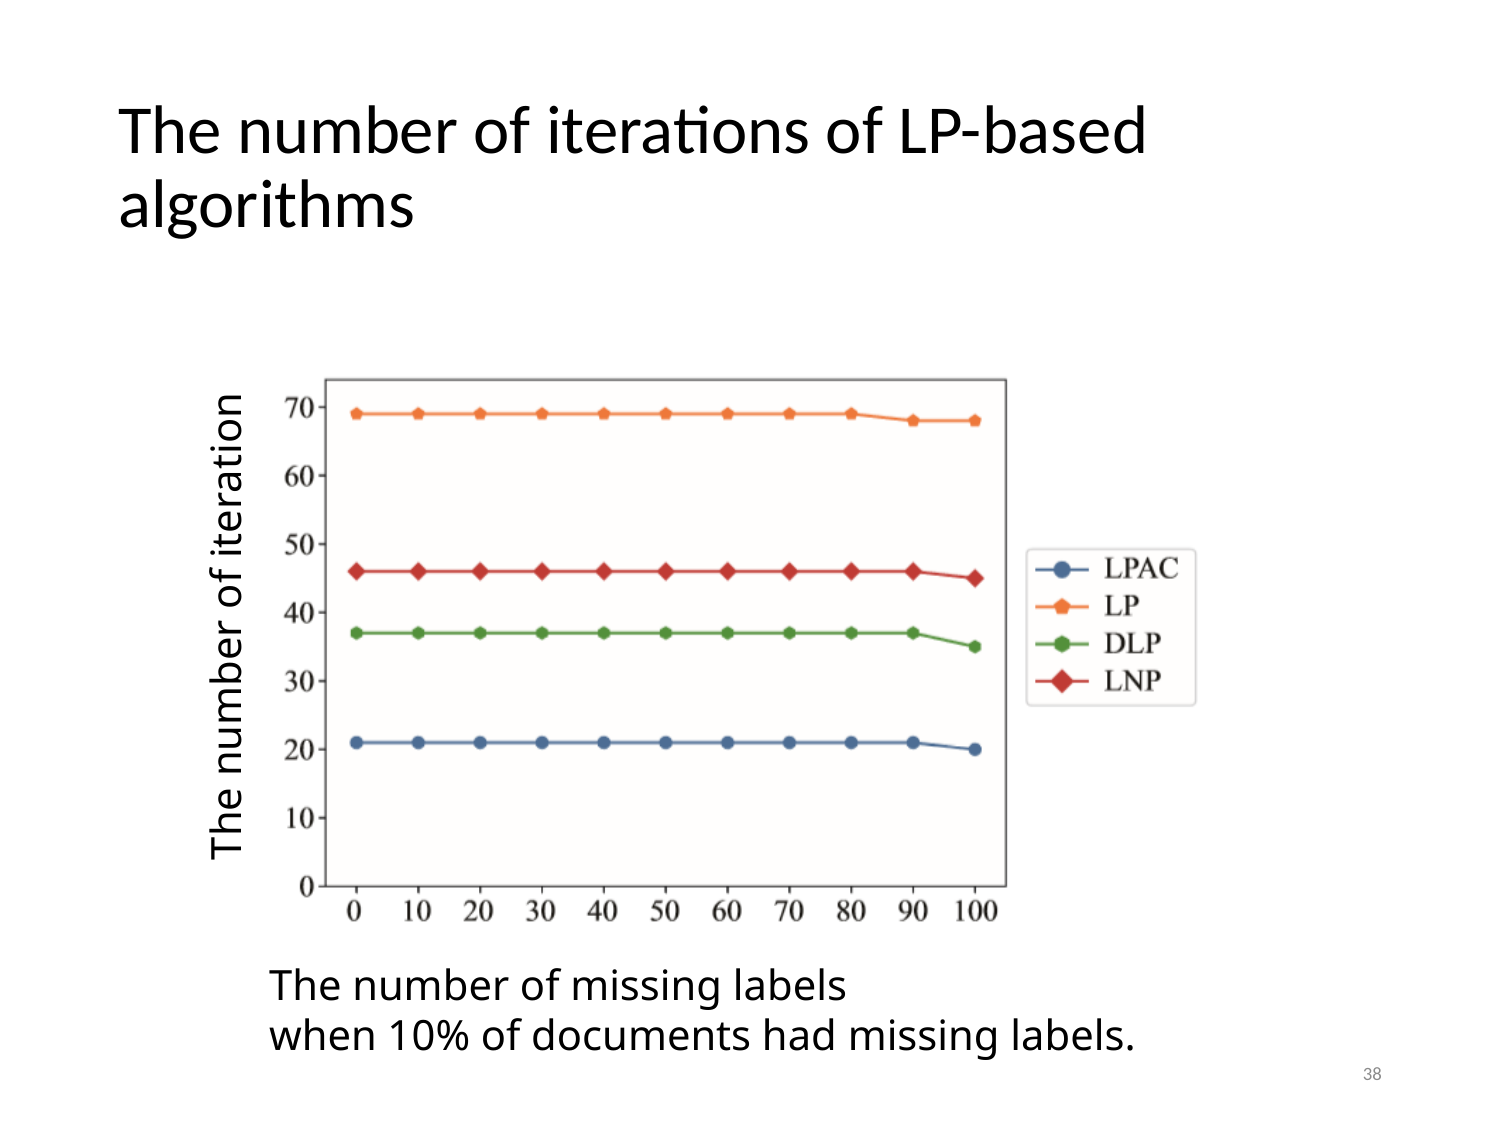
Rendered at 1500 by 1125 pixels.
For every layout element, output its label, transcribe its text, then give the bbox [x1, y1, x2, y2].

title The number of iterations of LP-based algorithms [103, 59, 1397, 278]
slide_number 38 [1059, 1042, 1397, 1103]
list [272, 370, 1202, 930]
text_box The number of missing labels when 10% of documents had missing labels. [254, 951, 1162, 1067]
text_box The number of iteration [192, 425, 272, 875]
